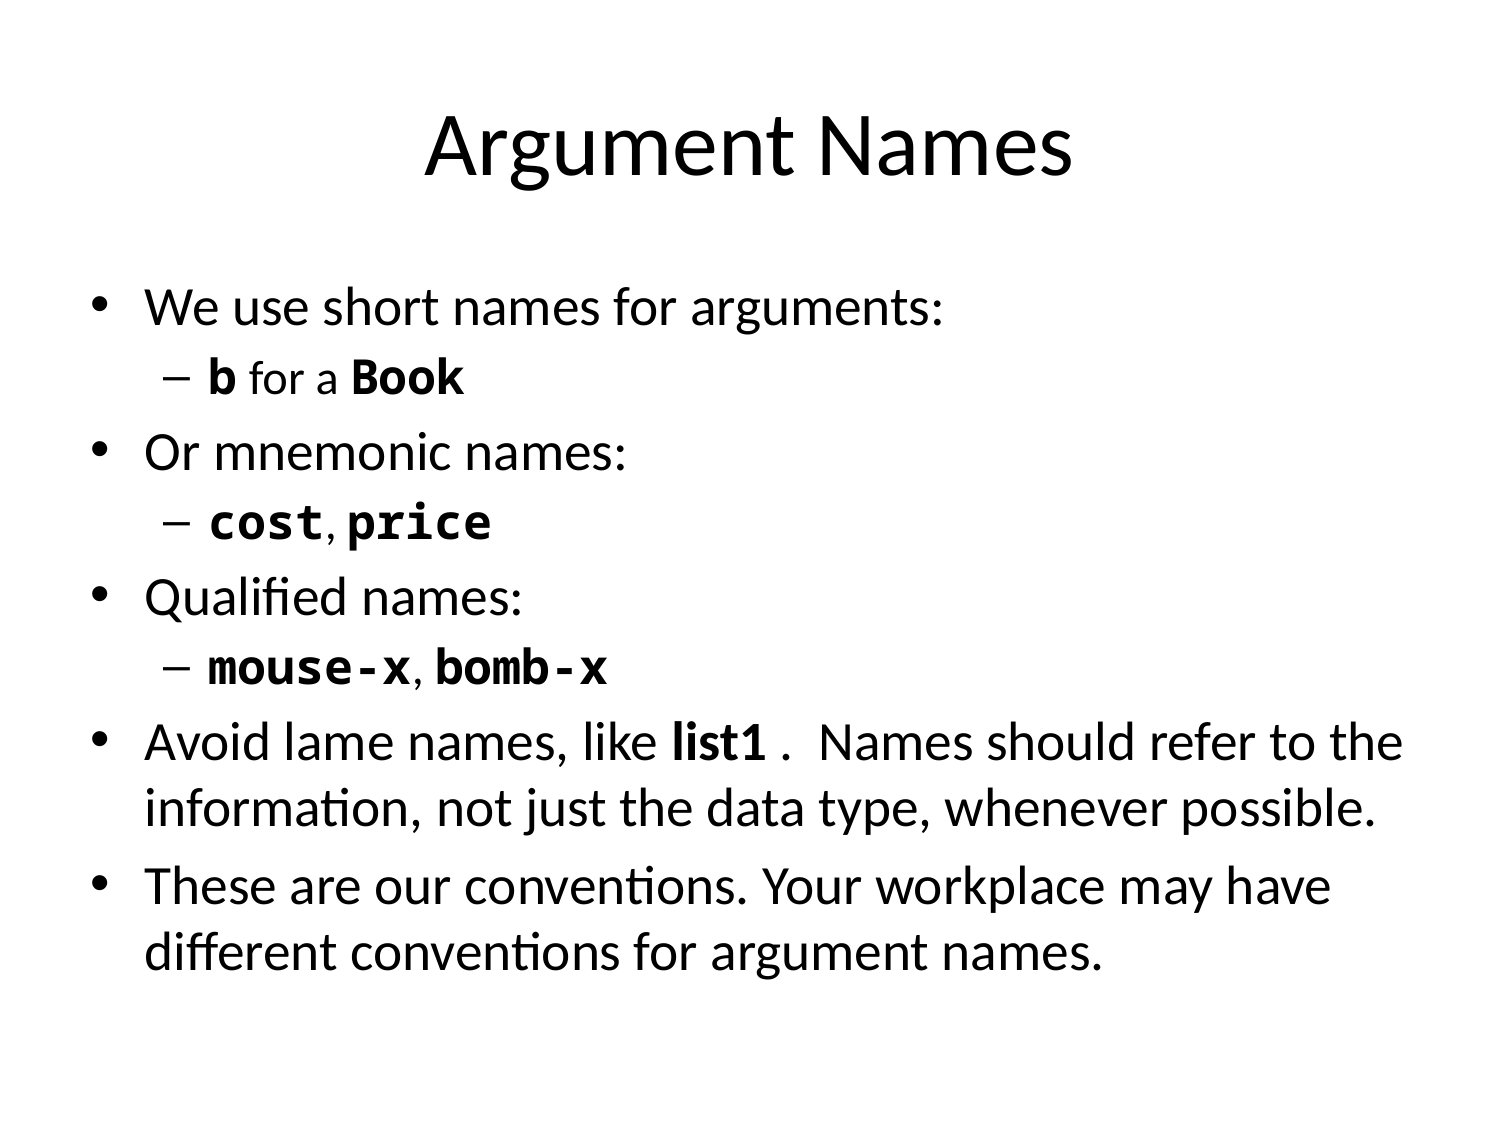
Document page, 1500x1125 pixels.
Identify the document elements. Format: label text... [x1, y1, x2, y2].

title Argument Names [75, 45, 1425, 233]
list We use short names for arguments: b for a Book Or mnemonic names: cost, price Qualified names: mouse-x, bomb-x Avoid lame names, like list1 . Names should refer to the information, not just the data type, whenever possible. These are our conventions. Your workplace may have different conventions for argument names. [75, 262, 1425, 1005]
